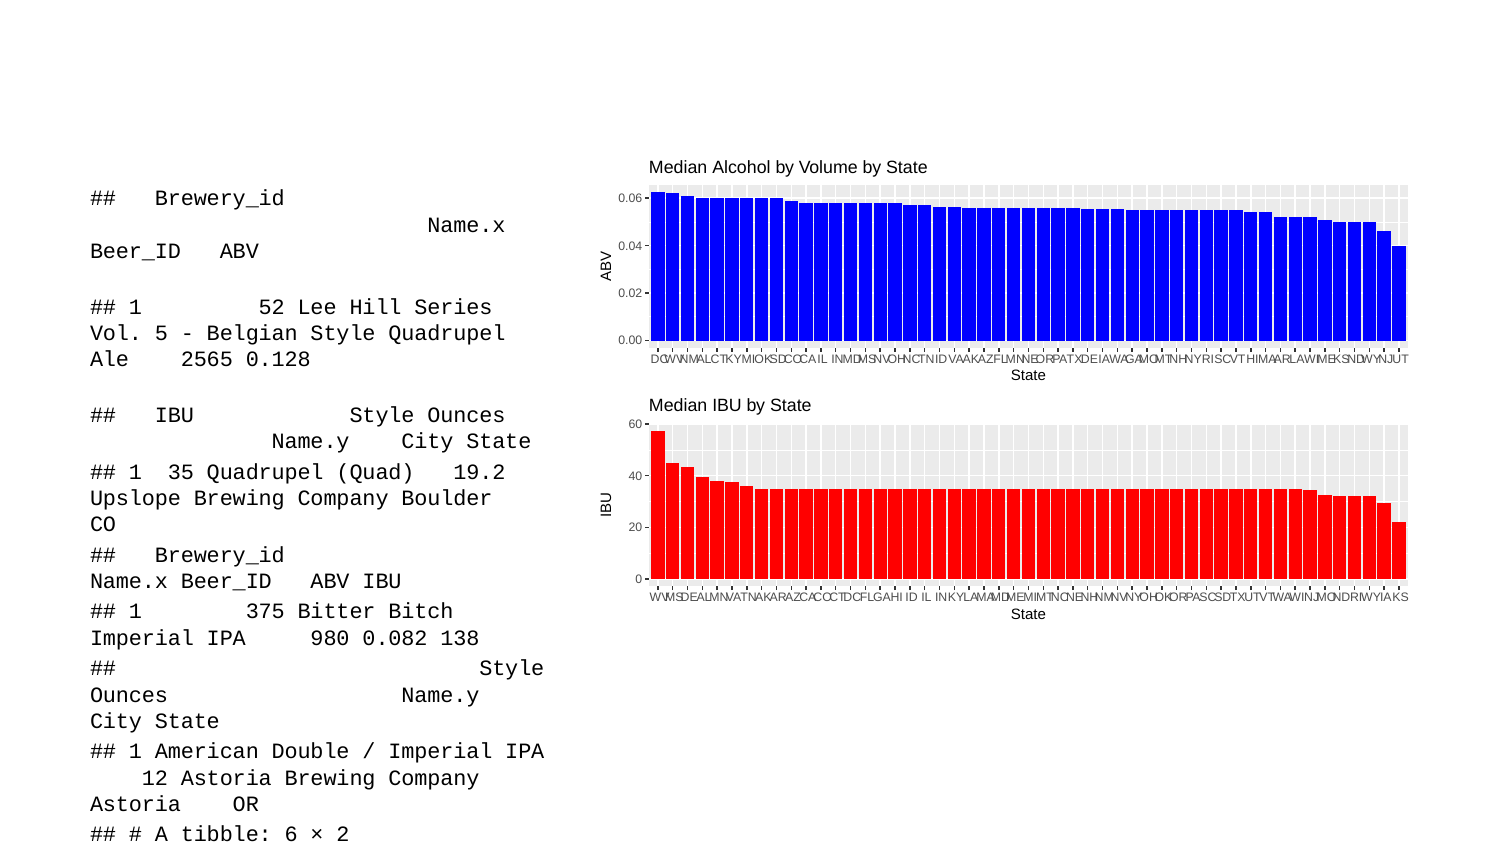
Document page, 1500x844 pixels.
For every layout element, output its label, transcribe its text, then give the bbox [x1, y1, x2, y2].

list ## Brewery_id Name.x Beer_ID ABV ## 1 52 Lee Hill Series Vol. 5 - Belgian Style Quadrupel Ale 2565 0.128 ## IBU Style Ounces Name.y City State ## 1 35 Quadrupel (Quad) 19.2 Upslope Brewing Company Boulder CO ## Brewery_id Name.x Beer_ID ABV IBU ## 1 375 Bitter Bitch Imperial IPA 980 0.082 138 ## Style Ounces Name.y City State ## 1 American Double / Imperial IPA 12 Astoria Brewing Company Astoria OR ## # A tibble: 6 × 2 ## State Median_ABV ## <chr> <dbl> ## 1 " AK" 0.056 ## 2 " AL" 0.06 ## 3 " AR" 0.052 ## 4 " AZ" 0.056 ## 5 " CA" 0.058 ## 6 " CO" 0.059 ## # A tibble: 6 × 2 ## State Median_IBU ## <chr> <dbl> ## 1 " AK" 35 ## 2 " AL" 39.5 ## 3 " AR" 35 ## 4 " AZ" 35 ## 5 " CA" 35 ## 6 " CO" 35 ## State Median_ABV Median_IBU ## 1 AK 0.056 35.0 ## 2 AL 0.060 39.5 ## 3 AR 0.052 35.0 ## 4 AZ 0.056 35.0 ## 5 CA 0.058 35.0 ## 6 CO 0.059 35.0 [75, 176, 569, 754]
picture [585, 145, 1424, 638]
